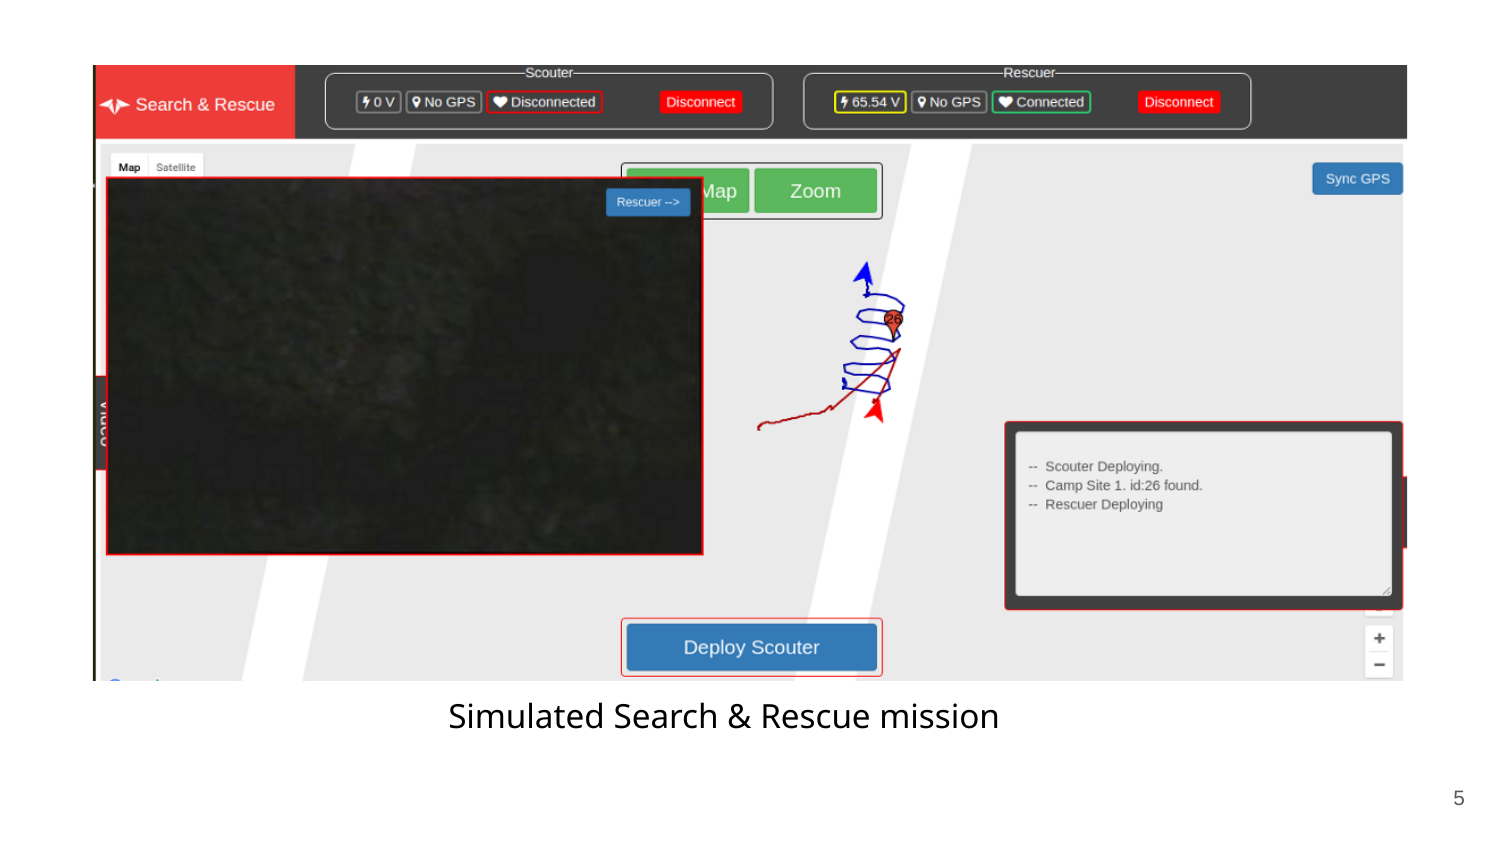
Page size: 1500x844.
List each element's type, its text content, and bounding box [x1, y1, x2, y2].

slide_number ‹#› [1389, 764, 1480, 830]
picture [92, 64, 1408, 681]
text_box Simulated Search & Rescue mission [433, 689, 1160, 729]
